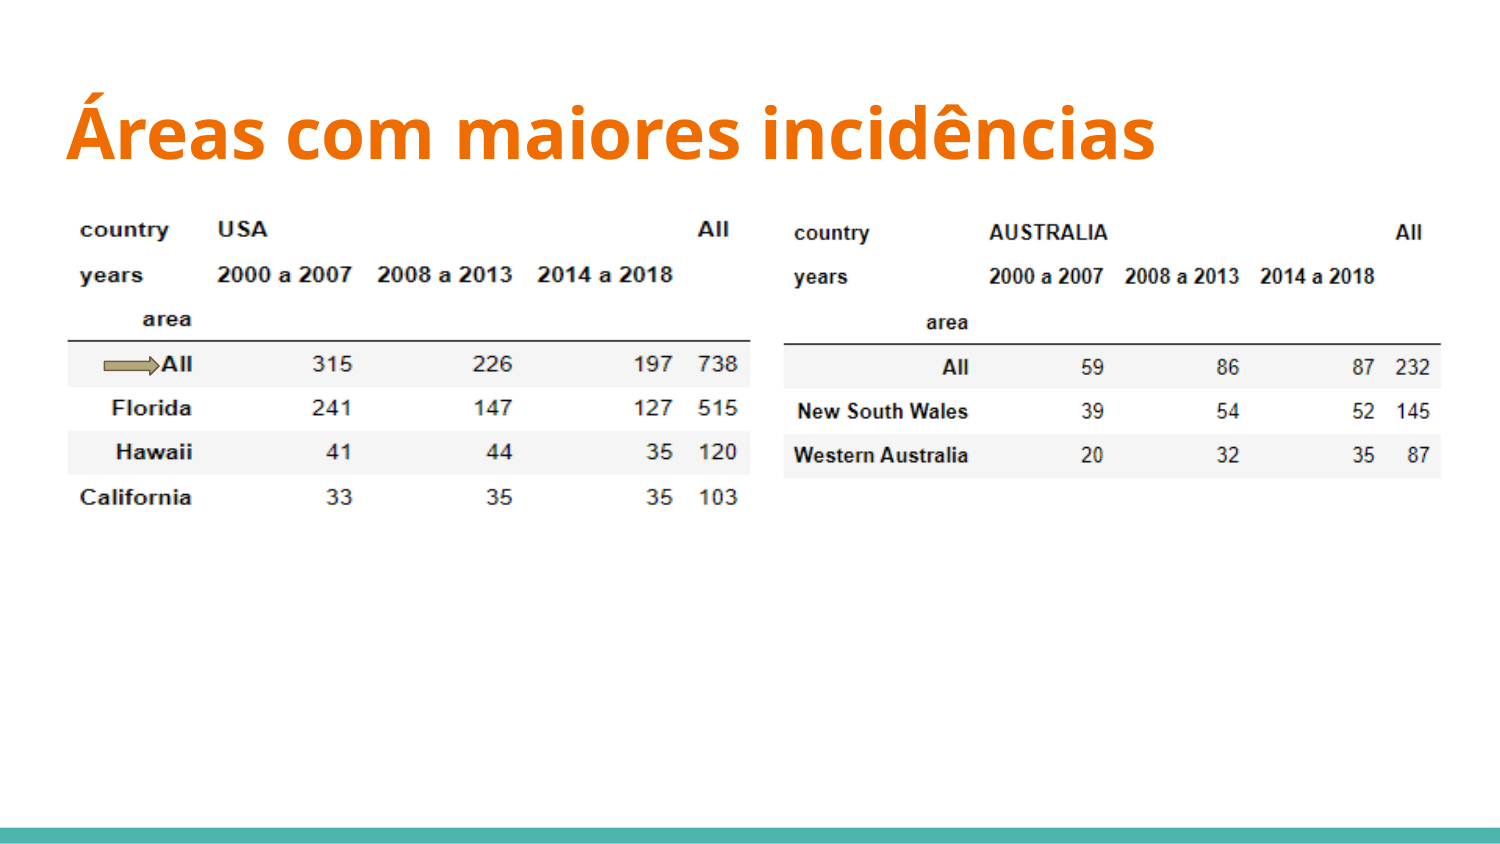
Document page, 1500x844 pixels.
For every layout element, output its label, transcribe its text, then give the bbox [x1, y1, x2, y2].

title Áreas com maiores incidências [51, 72, 1449, 189]
picture [781, 215, 1450, 492]
picture [57, 215, 761, 517]
